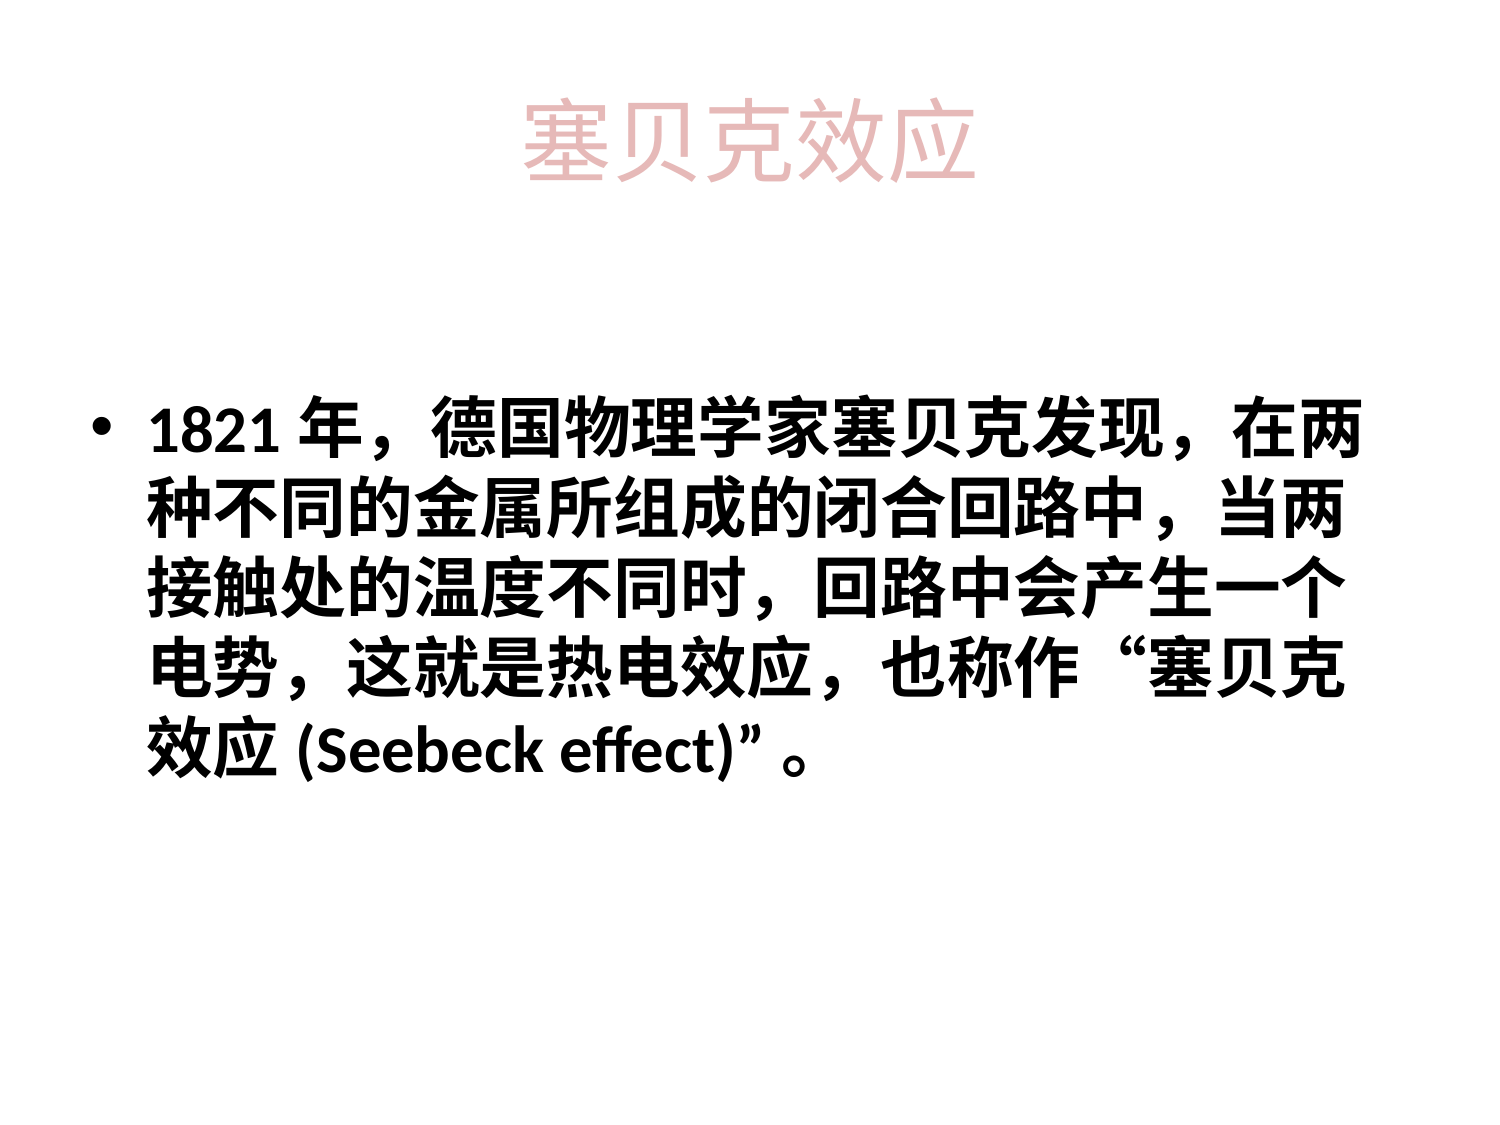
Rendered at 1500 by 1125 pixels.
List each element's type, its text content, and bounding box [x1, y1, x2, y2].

list 1821年，德国物理学家塞贝克发现，在两种不同的金属所组成的闭合回路中，当两接触处的温度不同时，回路中会产生一个电势，这就是热电效应，也称作“塞贝克效应(Seebeck effect)”。 [75, 378, 1425, 830]
title 塞贝克效应 [75, 45, 1425, 233]
